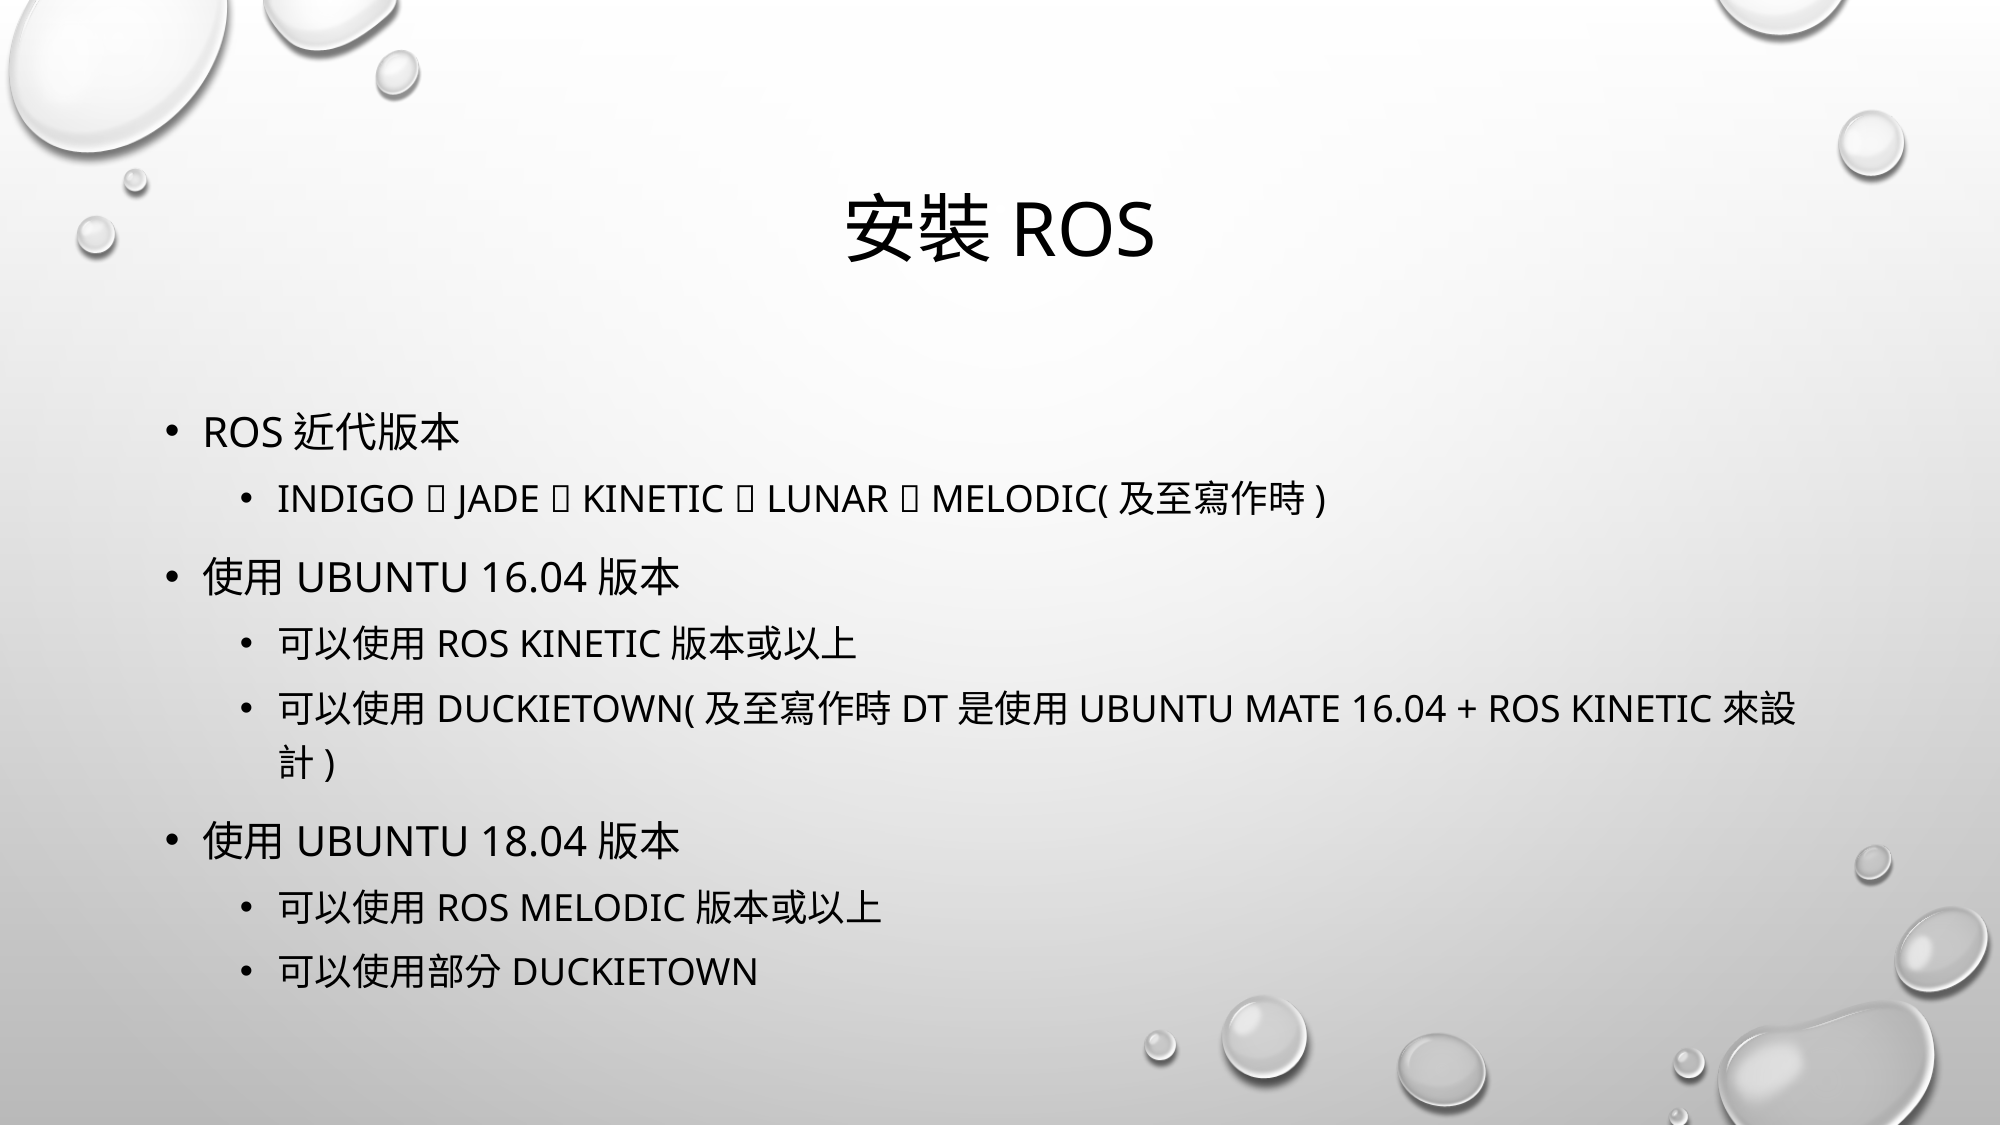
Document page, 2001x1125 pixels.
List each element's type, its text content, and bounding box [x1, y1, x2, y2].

picture [0, 0, 2000, 1125]
list ROS近代版本 Indigo  Jade  Kinetic  Lunar  Melodic(及至寫作時) 使用Ubuntu 16.04版本 可以使用ROS Kinetic版本或以上 可以使用duckietown(及至寫作時DT是使用Ubuntu mate 16.04 + ROS kinetic來設計) 使用UBUNTU 18.04版本 可以使用ROS Melodic版本或以上 可以使用部分DUCKIETOWN [149, 388, 1850, 950]
title 安裝ROS [149, 101, 1851, 364]
